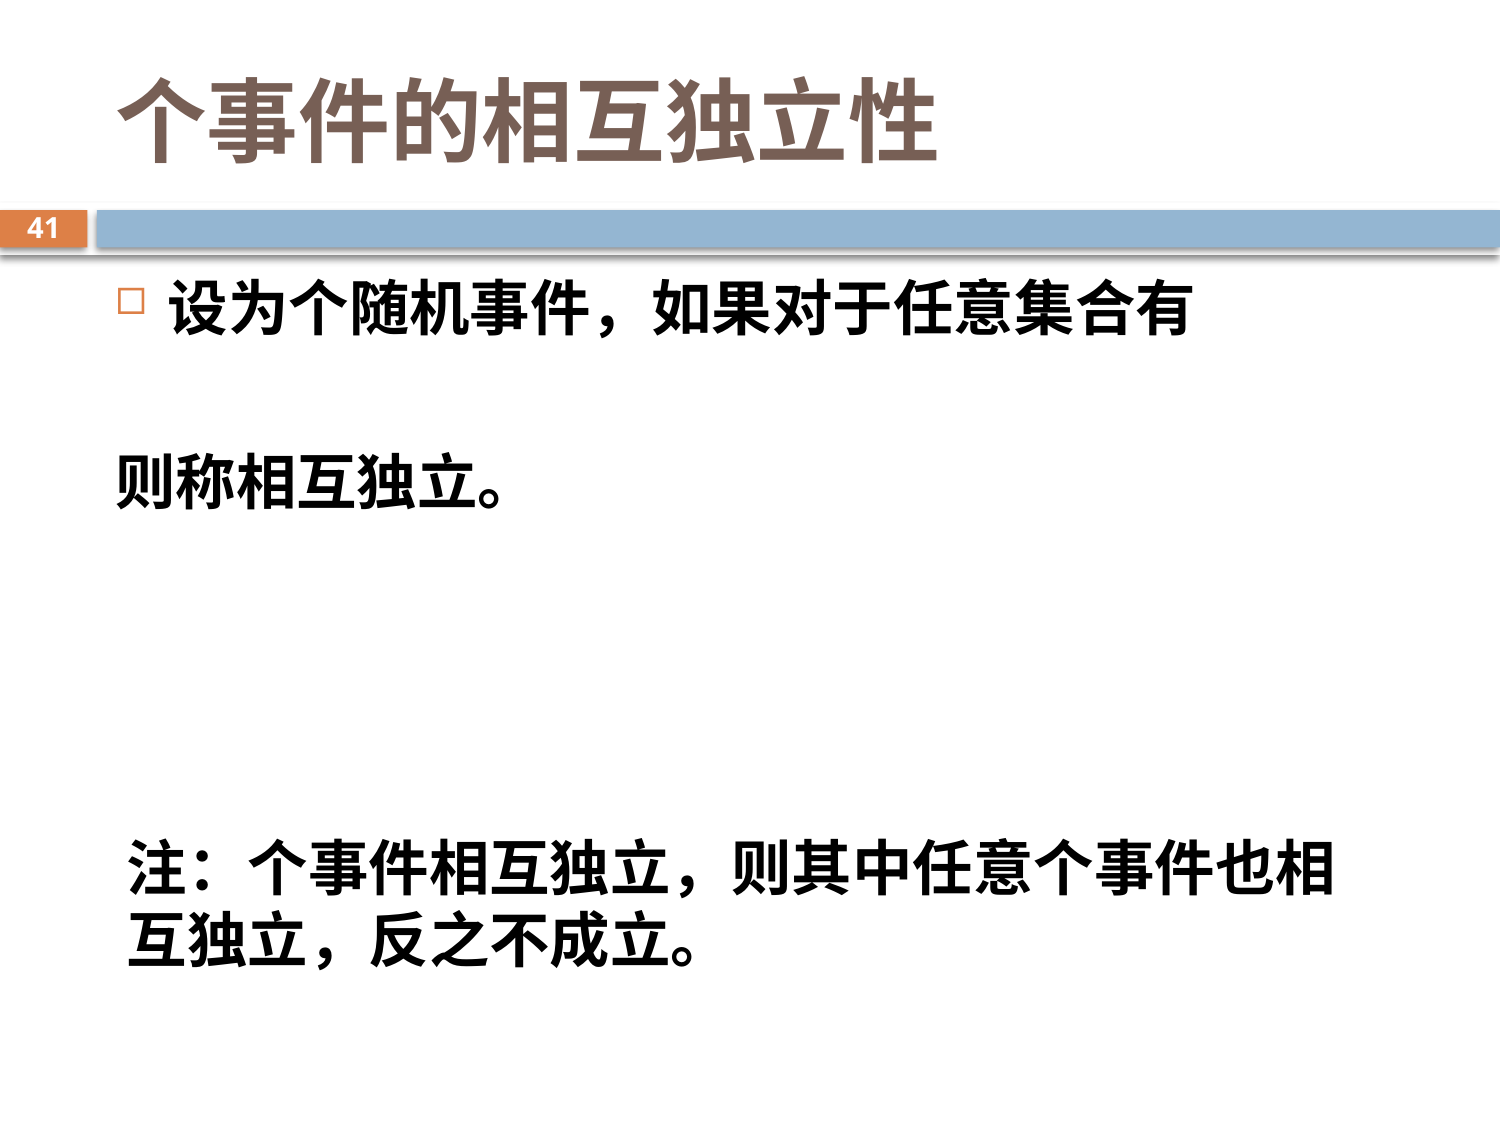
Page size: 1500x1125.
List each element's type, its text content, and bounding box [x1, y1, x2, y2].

slide_number 41 [0, 208, 88, 249]
